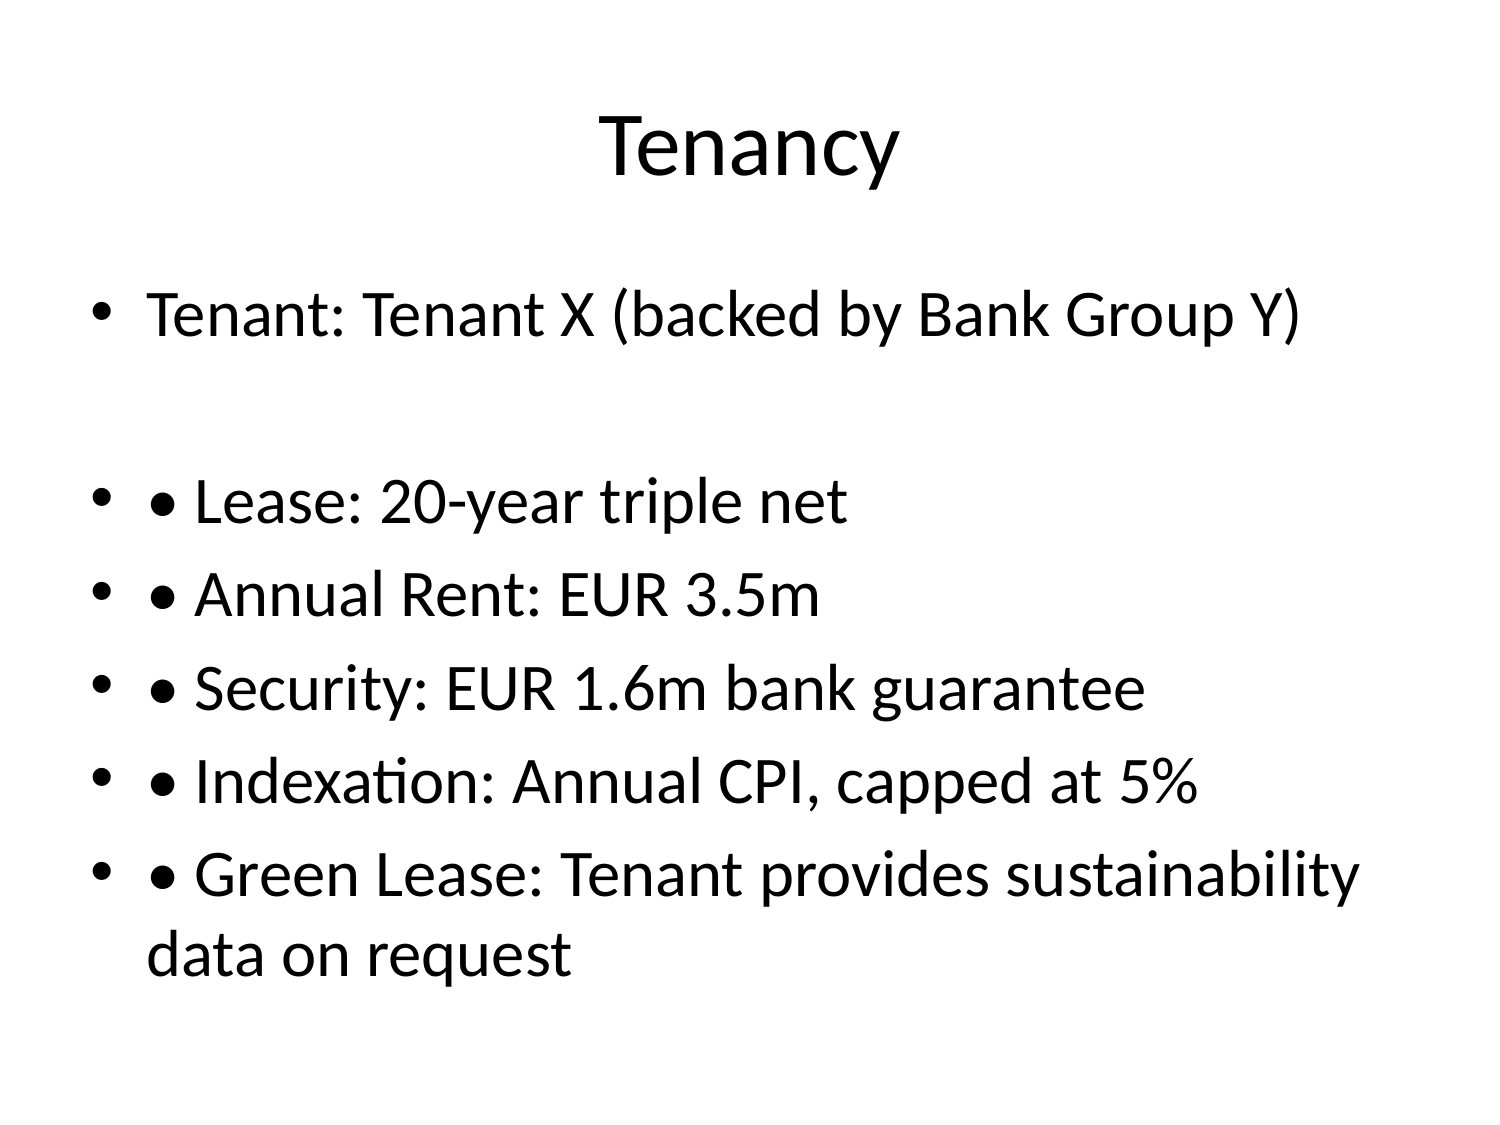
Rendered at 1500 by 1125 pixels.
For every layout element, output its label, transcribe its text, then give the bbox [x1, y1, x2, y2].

list Tenant: Tenant X (backed by Bank Group Y) • Lease: 20-year triple net • Annual Rent: EUR 3.5m • Security: EUR 1.6m bank guarantee • Indexation: Annual CPI, capped at 5% • Green Lease: Tenant provides sustainability data on request [75, 262, 1425, 1005]
title Tenancy [75, 45, 1425, 233]
